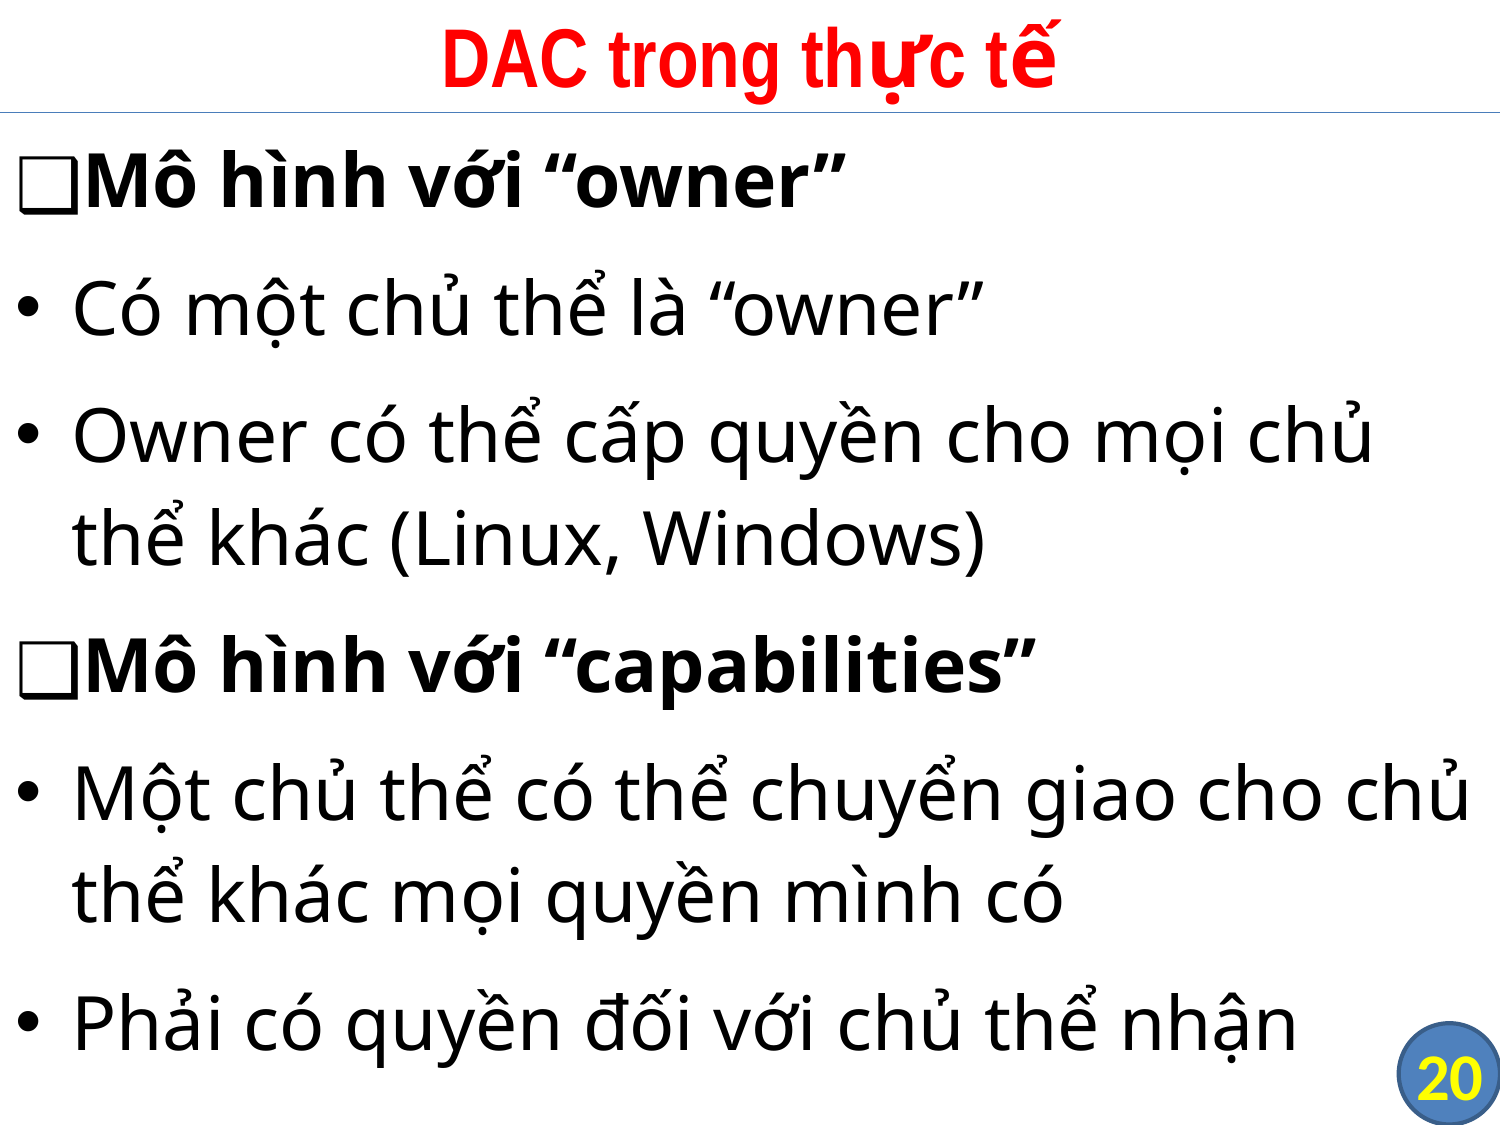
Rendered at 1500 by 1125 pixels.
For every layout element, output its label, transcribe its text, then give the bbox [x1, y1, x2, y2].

list Mô hình với “owner” Có một chủ thể là “owner” Owner có thể cấp quyền cho mọi chủ thể khác (Linux, Windows) Mô hình với “capabilities” Một chủ thể có thể chuyển giao cho chủ thể khác mọi quyền mình có Phải có quyền đối với chủ thể nhận [0, 113, 1500, 1125]
slide_number ‹#› [1399, 1023, 1500, 1125]
title DAC trong thực tế [0, 0, 1500, 113]
